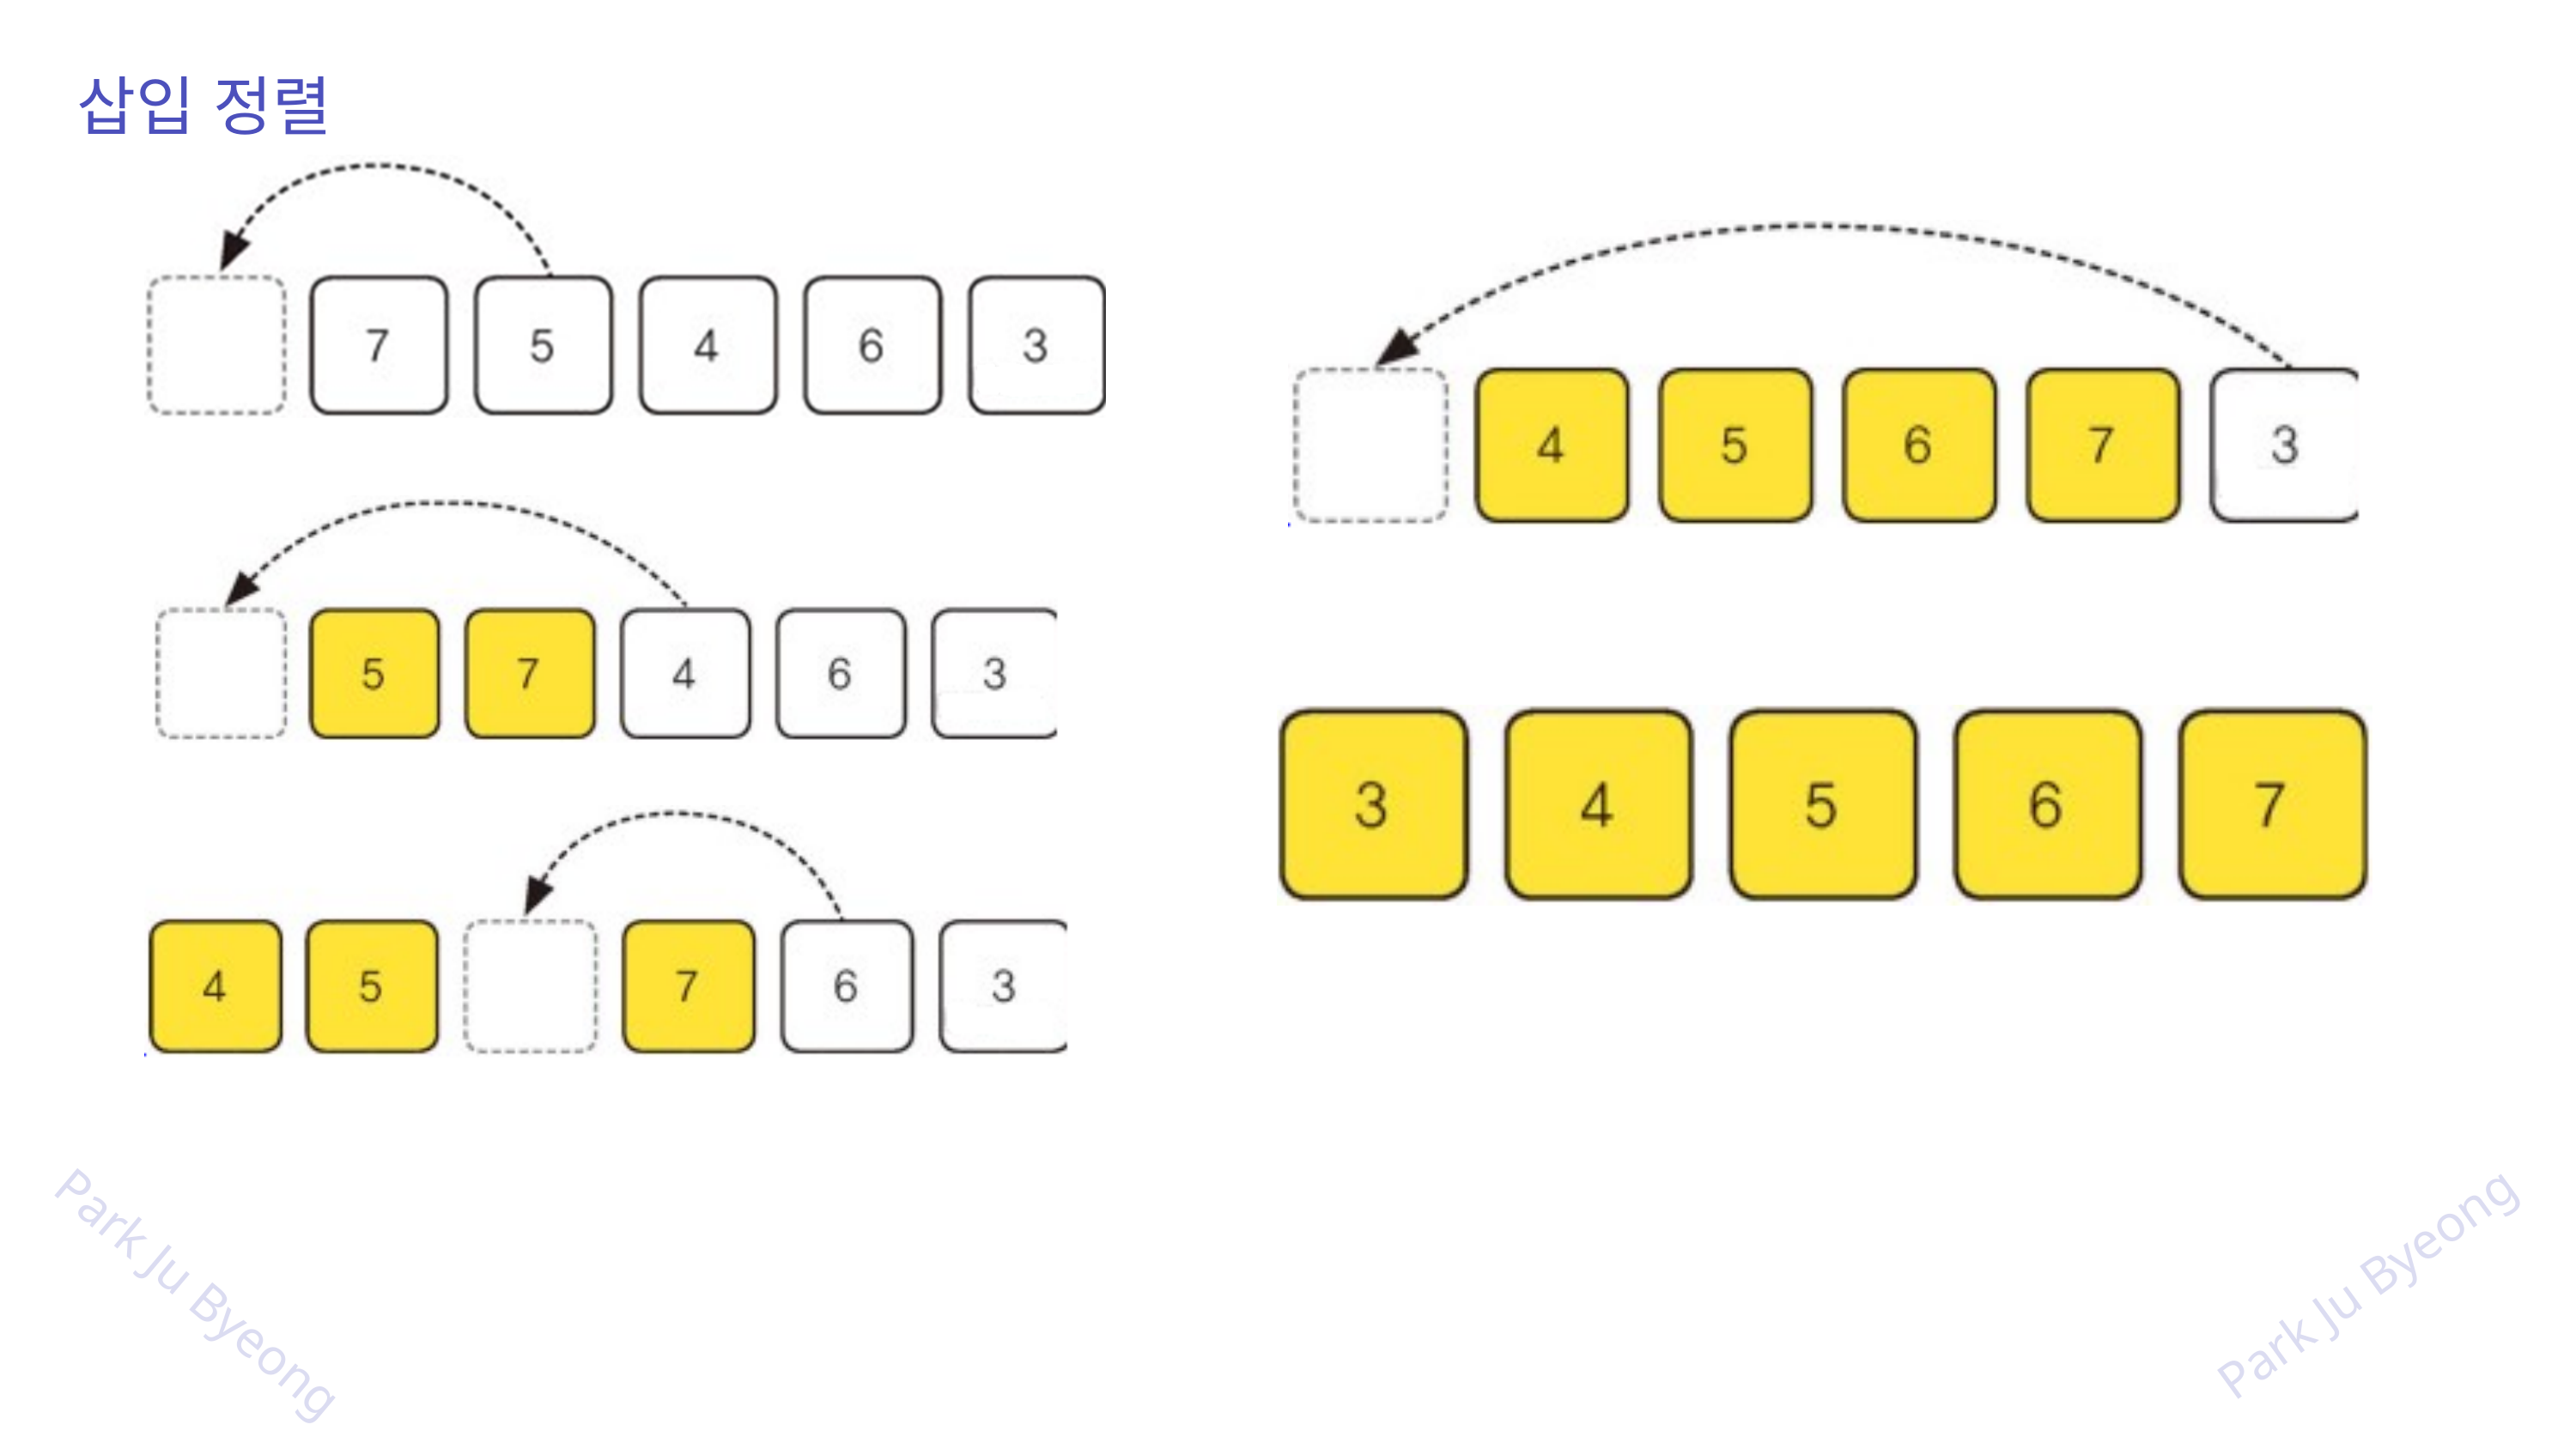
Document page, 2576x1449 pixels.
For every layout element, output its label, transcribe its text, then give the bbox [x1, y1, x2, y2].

text_box 삽입 정렬 [64, 58, 591, 149]
picture [144, 155, 1106, 426]
picture [144, 804, 1087, 1079]
picture [1287, 219, 2379, 553]
picture [154, 495, 1060, 761]
picture [1277, 705, 2372, 906]
